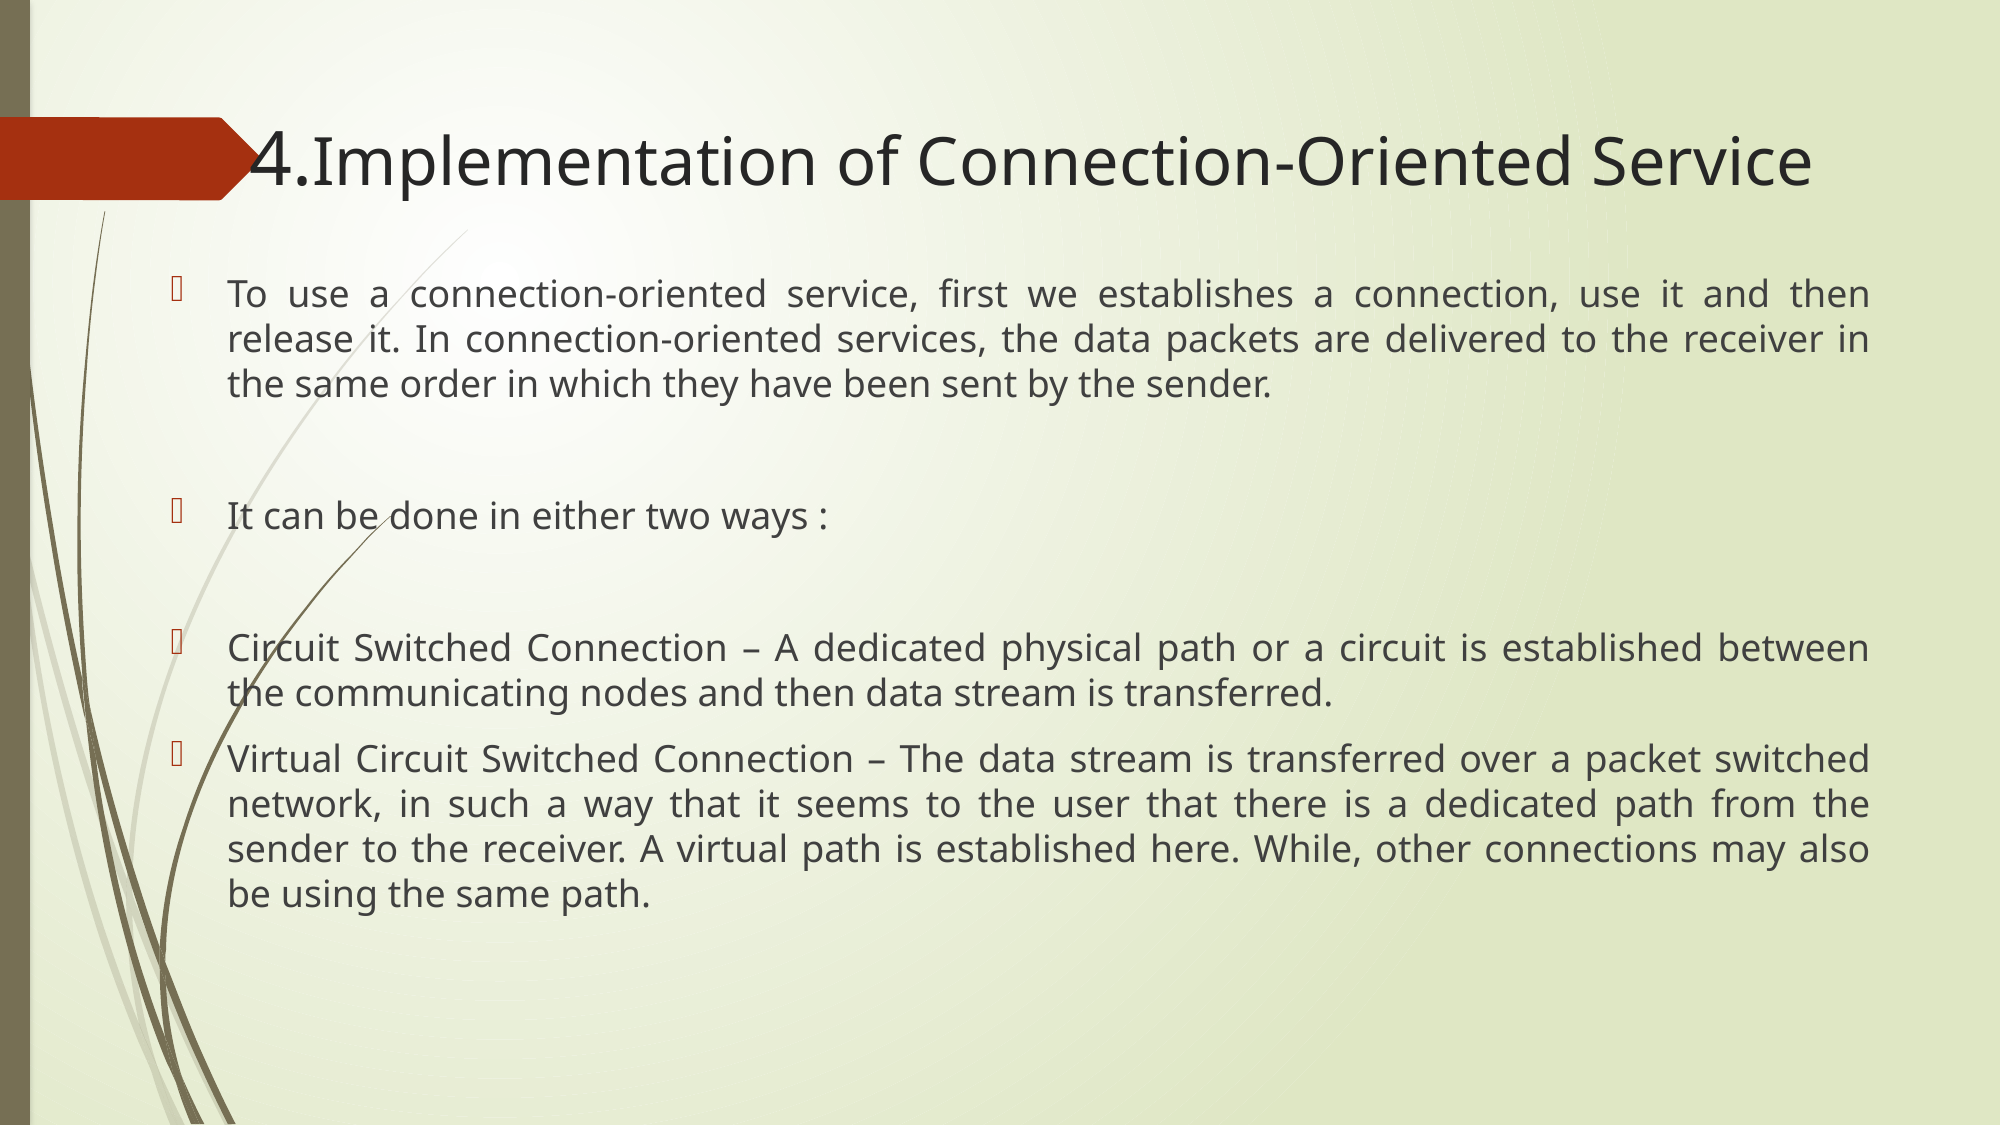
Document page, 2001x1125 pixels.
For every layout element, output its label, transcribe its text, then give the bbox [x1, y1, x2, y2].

list To use a connection-oriented service, first we establishes a connection, use it and then release it. In connection-oriented services, the data packets are delivered to the receiver in the same order in which they have been sent by the sender. It can be done in either two ways : Circuit Switched Connection – A dedicated physical path or a circuit is established between the communicating nodes and then data stream is transferred. Virtual Circuit Switched Connection – The data stream is transferred over a packet switched network, in such a way that it seems to the user that there is a dedicated path from the sender to the receiver. A virtual path is established here. While, other connections may also be using the same path. [155, 262, 1888, 970]
title 4.Implementation of Connection-Oriented Service [234, 102, 1980, 313]
